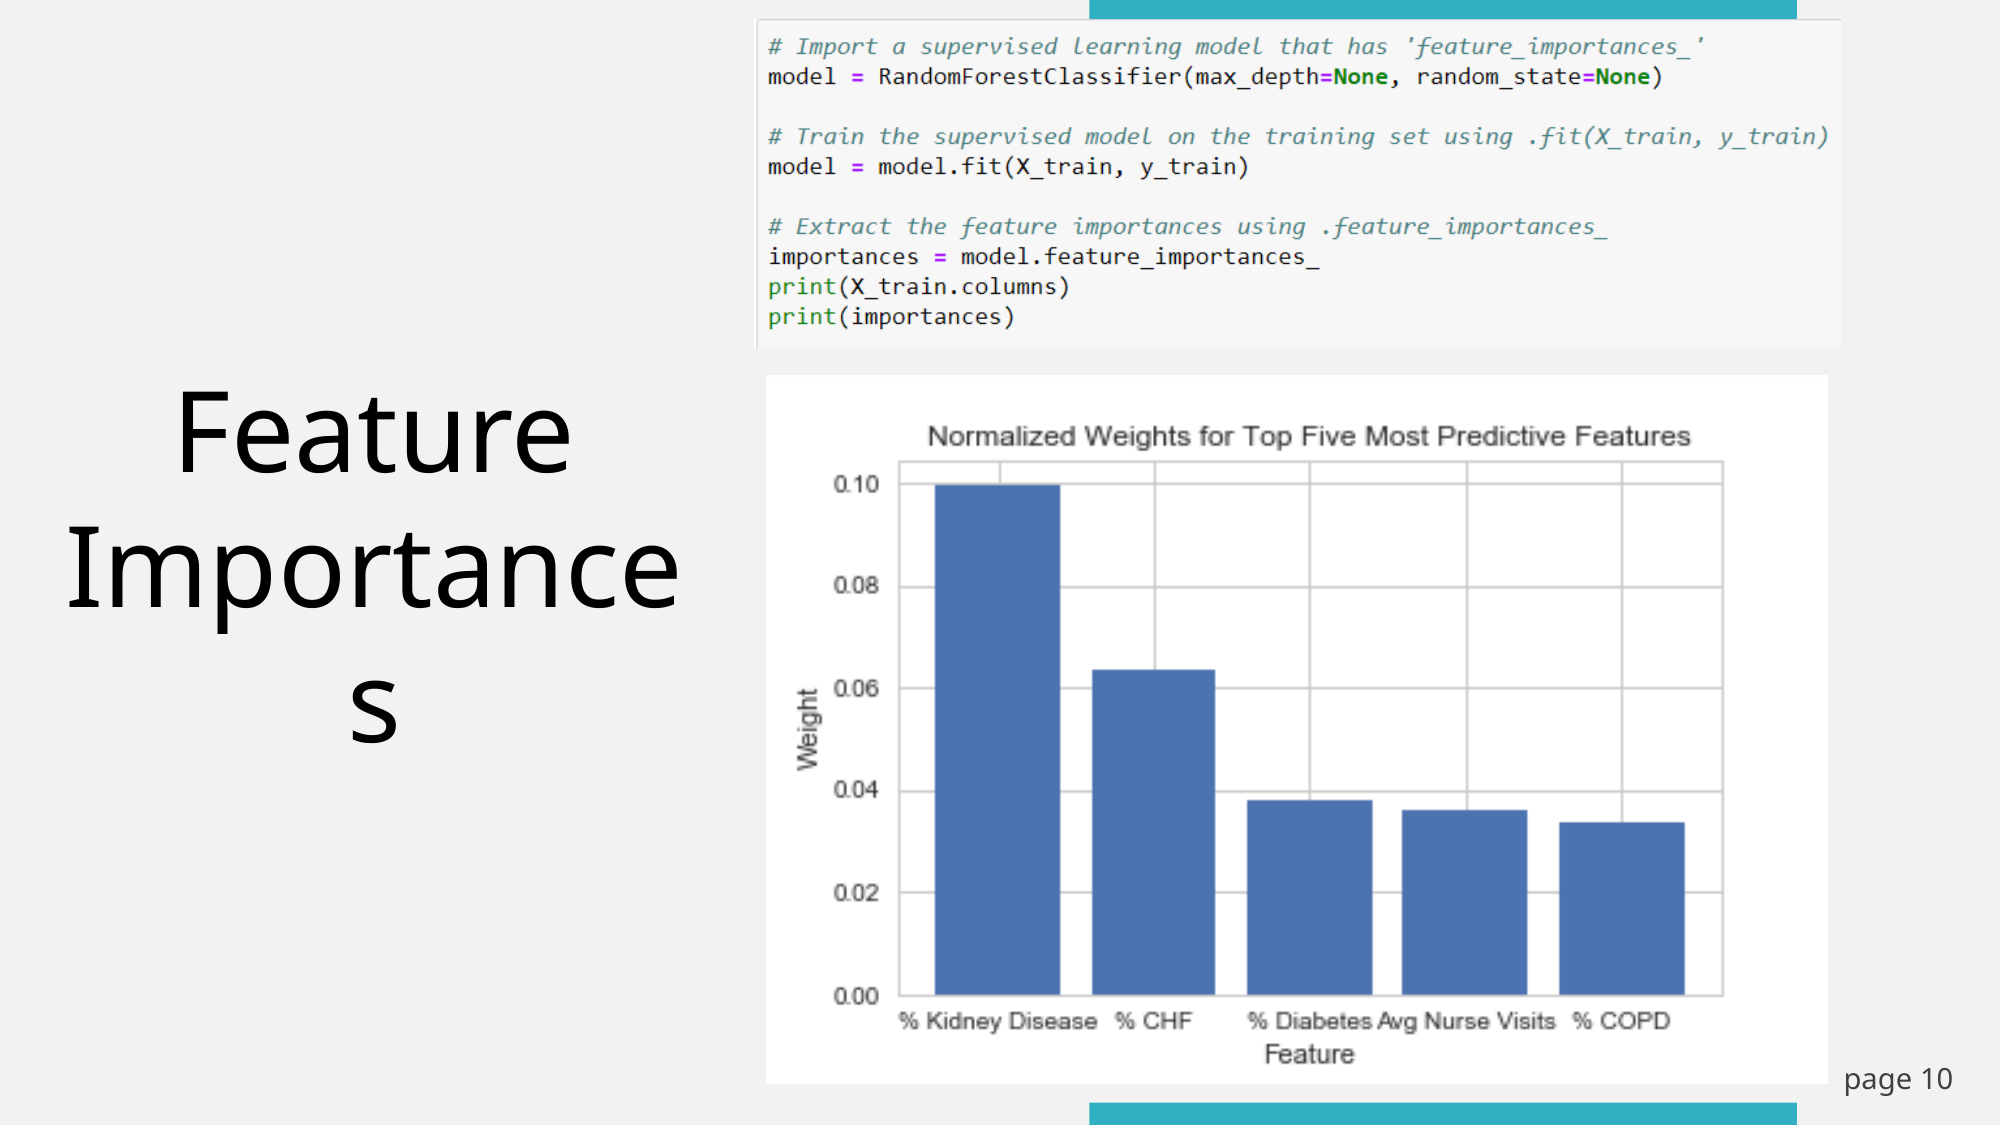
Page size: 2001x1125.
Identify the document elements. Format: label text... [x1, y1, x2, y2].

text_box Feature Importances [37, 352, 712, 773]
picture [766, 375, 1828, 1084]
slide_number page 10 [1819, 1059, 1978, 1103]
picture [754, 19, 1841, 349]
